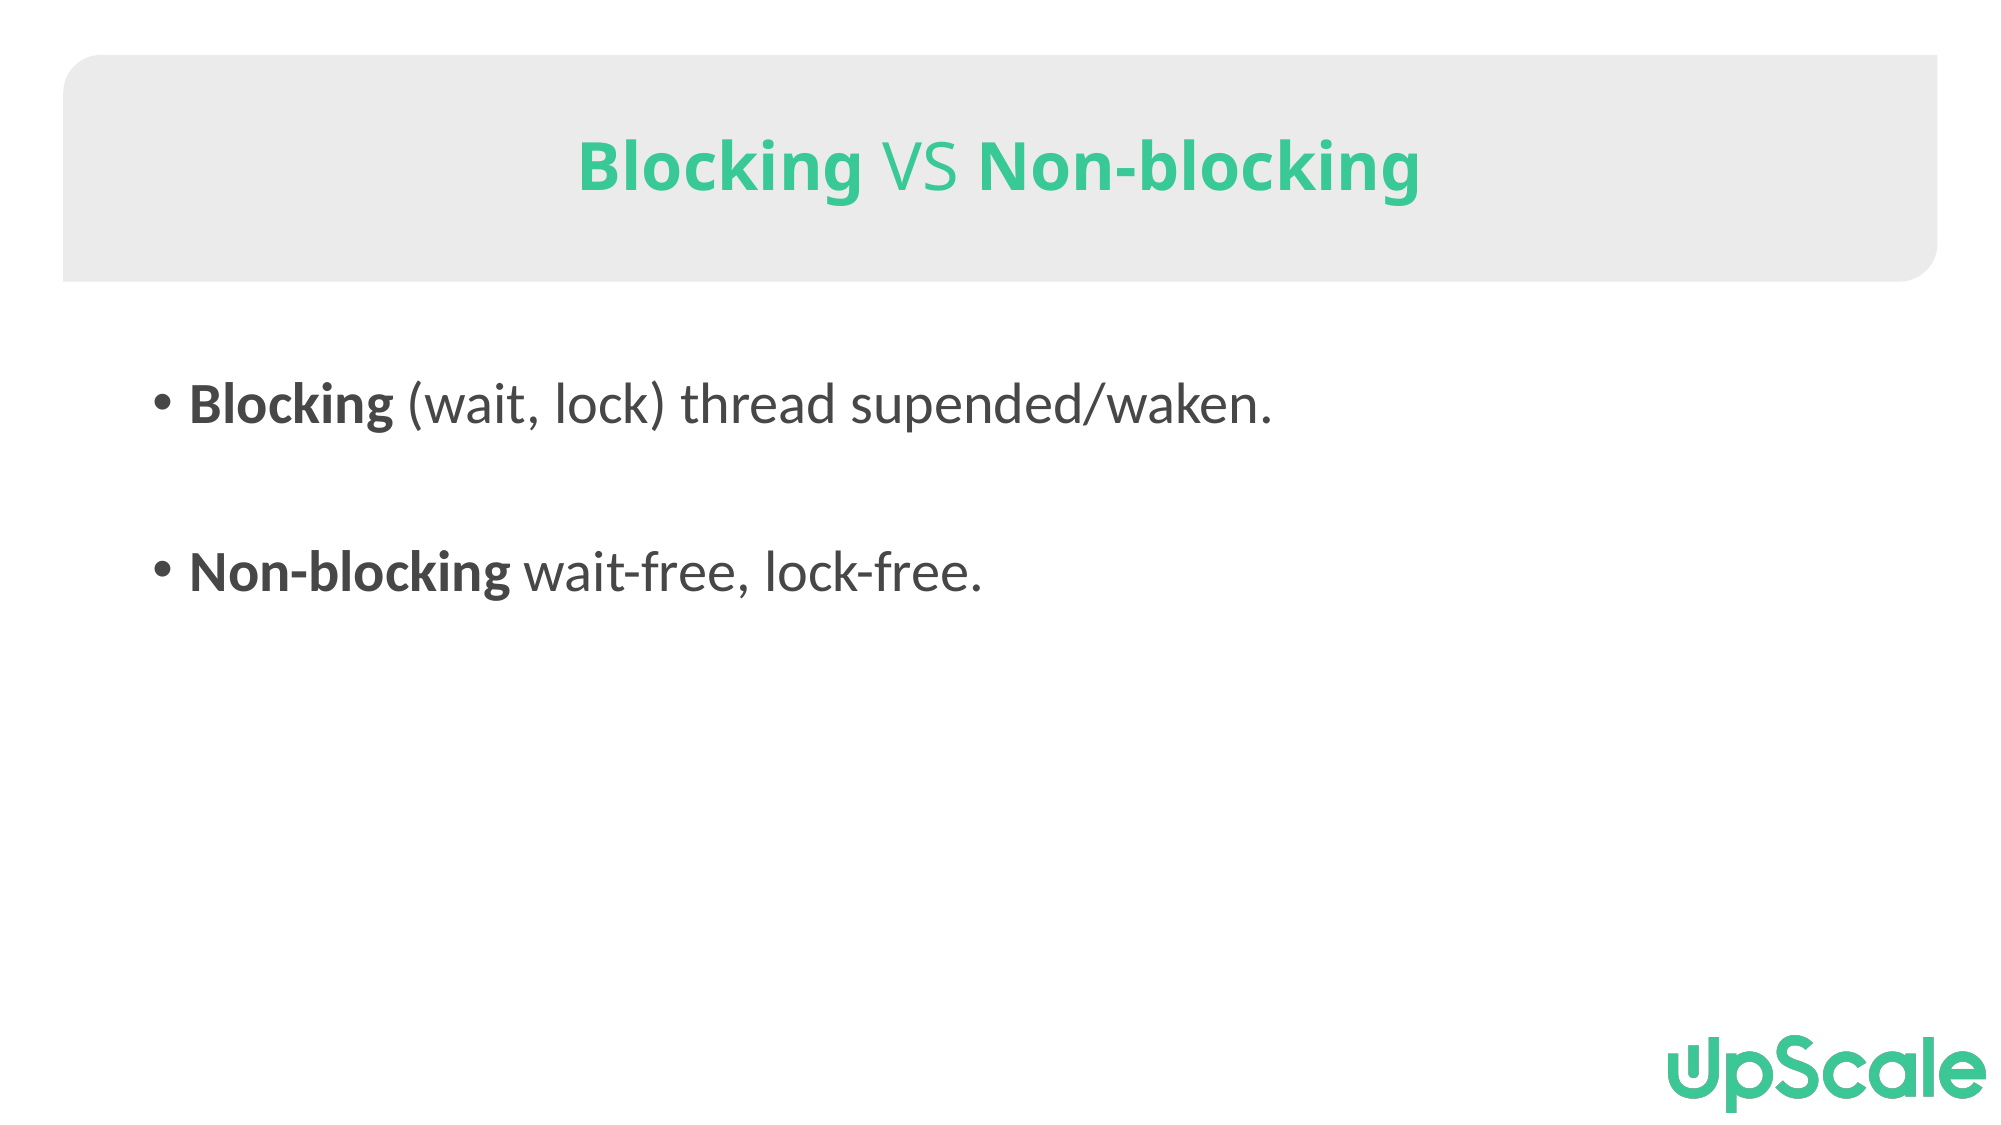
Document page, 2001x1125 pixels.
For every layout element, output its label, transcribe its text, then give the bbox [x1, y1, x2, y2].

title Blocking VS Non-blocking [137, 59, 1863, 278]
list Blocking (wait, lock) thread supended/waken. Non-blocking wait-free, lock-free. [137, 366, 1863, 1080]
picture [1668, 1035, 1986, 1113]
text_box [62, 53, 1939, 283]
